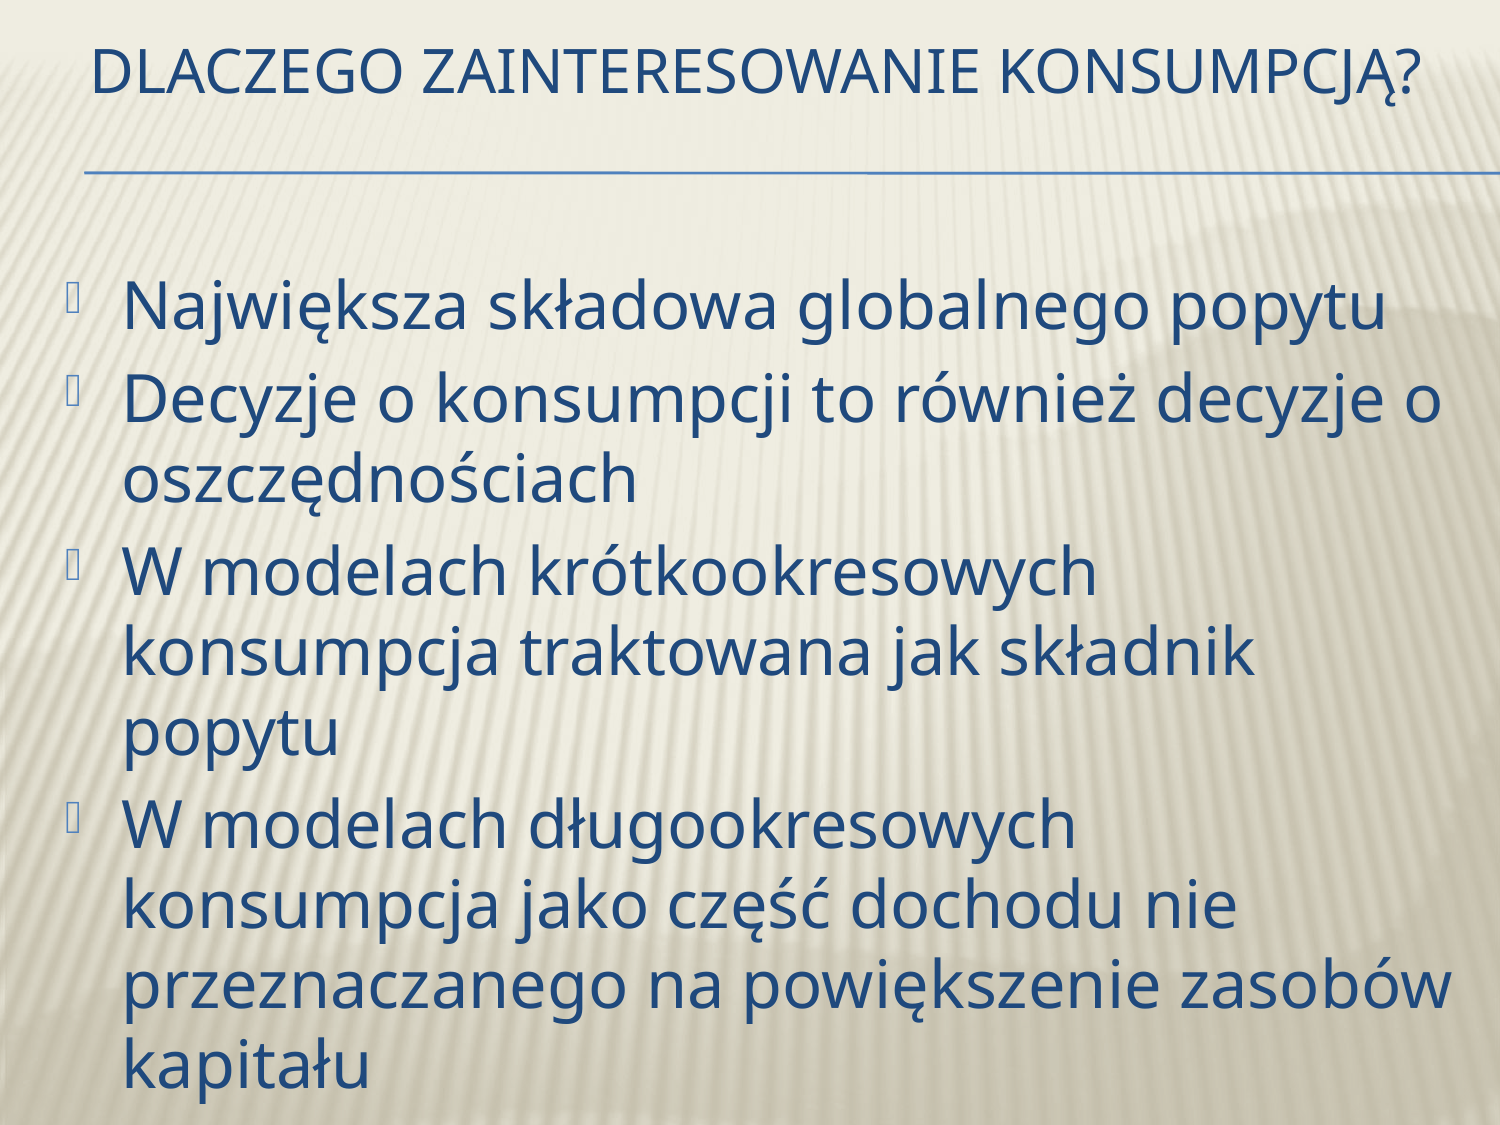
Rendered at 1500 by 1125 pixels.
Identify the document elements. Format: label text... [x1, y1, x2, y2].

title Dlaczego zainteresowanie konsumpcją? [75, 0, 1500, 138]
list Największa składowa globalnego popytu Decyzje o konsumpcji to również decyzje o oszczędnościach W modelach krótkookresowych konsumpcja traktowana jak składnik popytu W modelach długookresowych konsumpcja jako część dochodu nie przeznaczanego na powiększenie zasobów kapitału [49, 254, 1476, 998]
